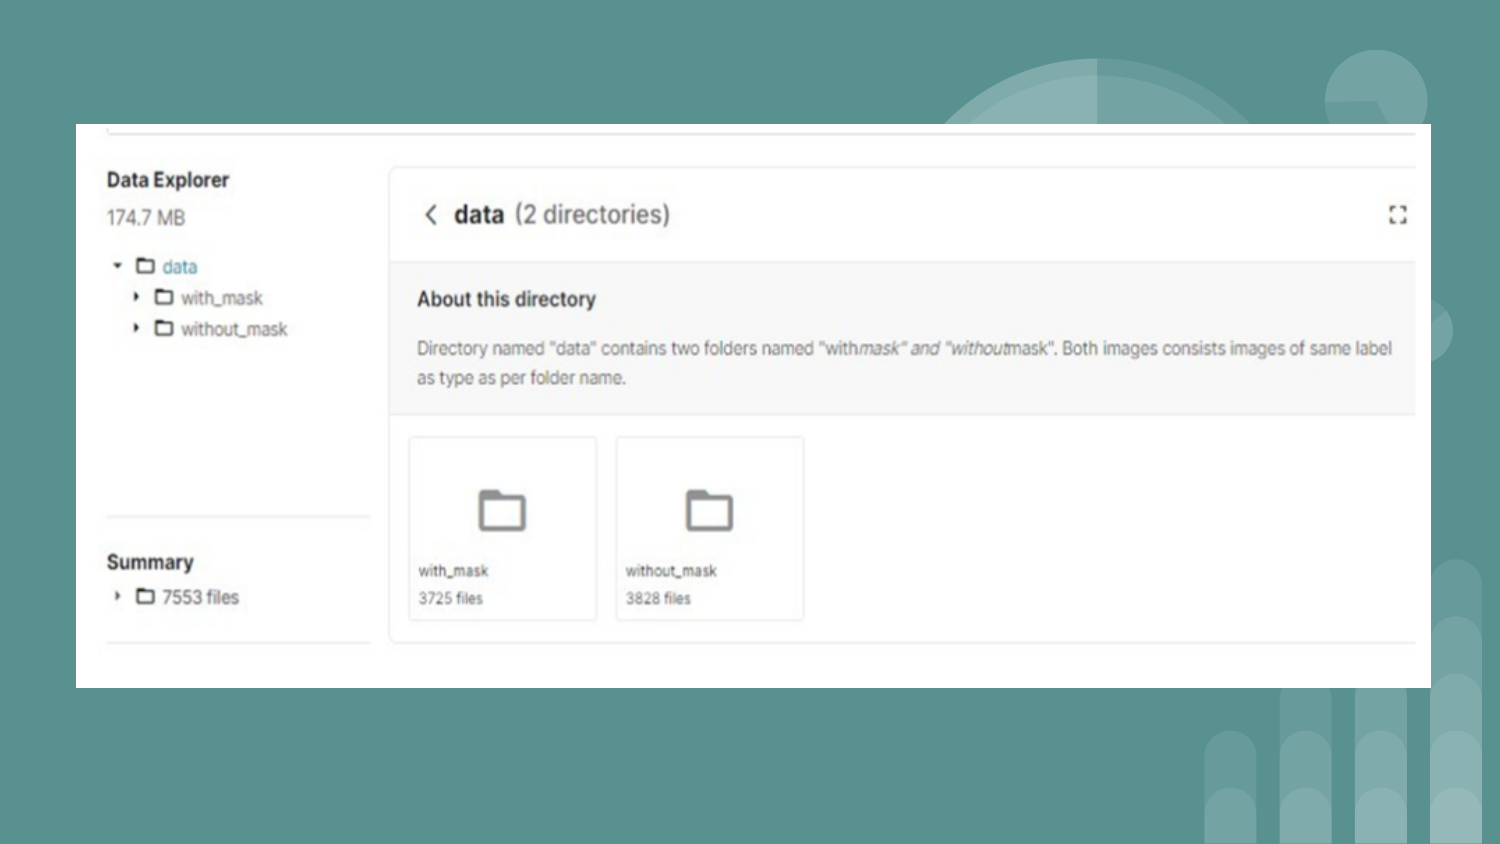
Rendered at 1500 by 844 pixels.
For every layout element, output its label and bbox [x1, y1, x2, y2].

picture [76, 124, 1431, 688]
